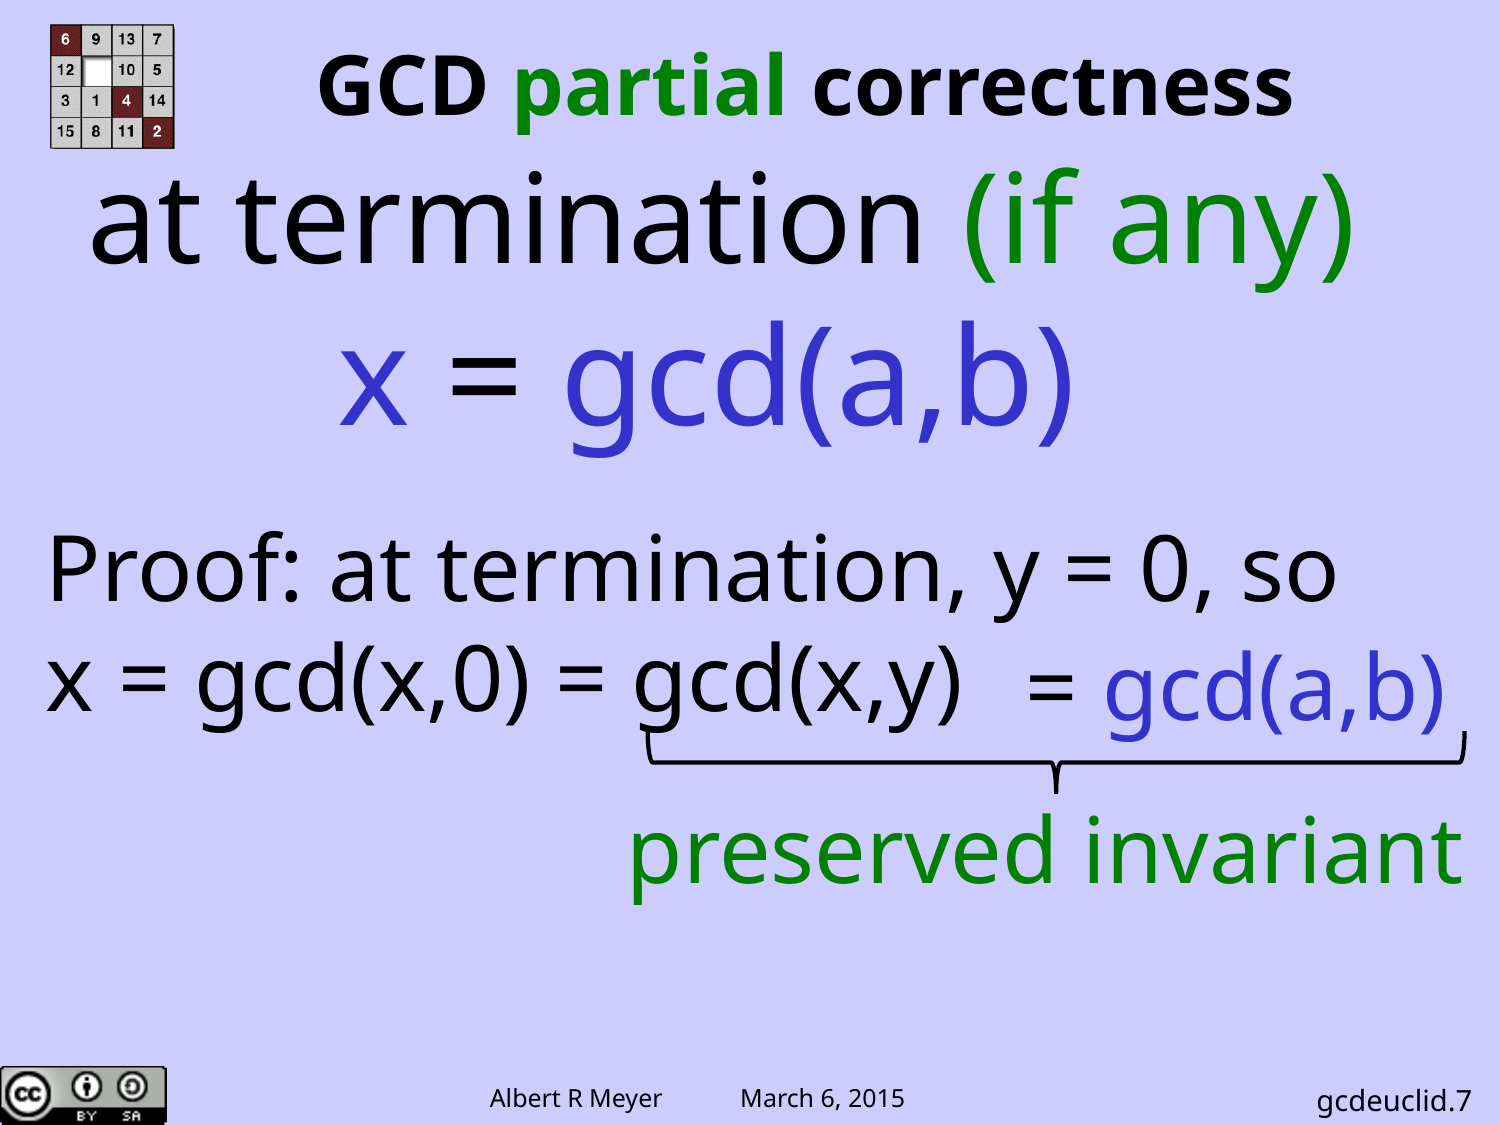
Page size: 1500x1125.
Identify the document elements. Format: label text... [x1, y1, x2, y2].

text_box at termination (if any) x = gcd(a,b) [80, 131, 1363, 460]
text_box Proof: at termination, y = 0, so x = gcd(x,0) = gcd(x,y) [39, 503, 1413, 770]
title GCD partial correctness [299, 24, 1388, 163]
slide_number gcdeuclid.7 [1274, 1074, 1488, 1125]
picture [49, 24, 176, 149]
picture [0, 1066, 167, 1125]
text_box = gcd(a,b) [995, 622, 1454, 729]
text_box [622, 731, 1469, 926]
